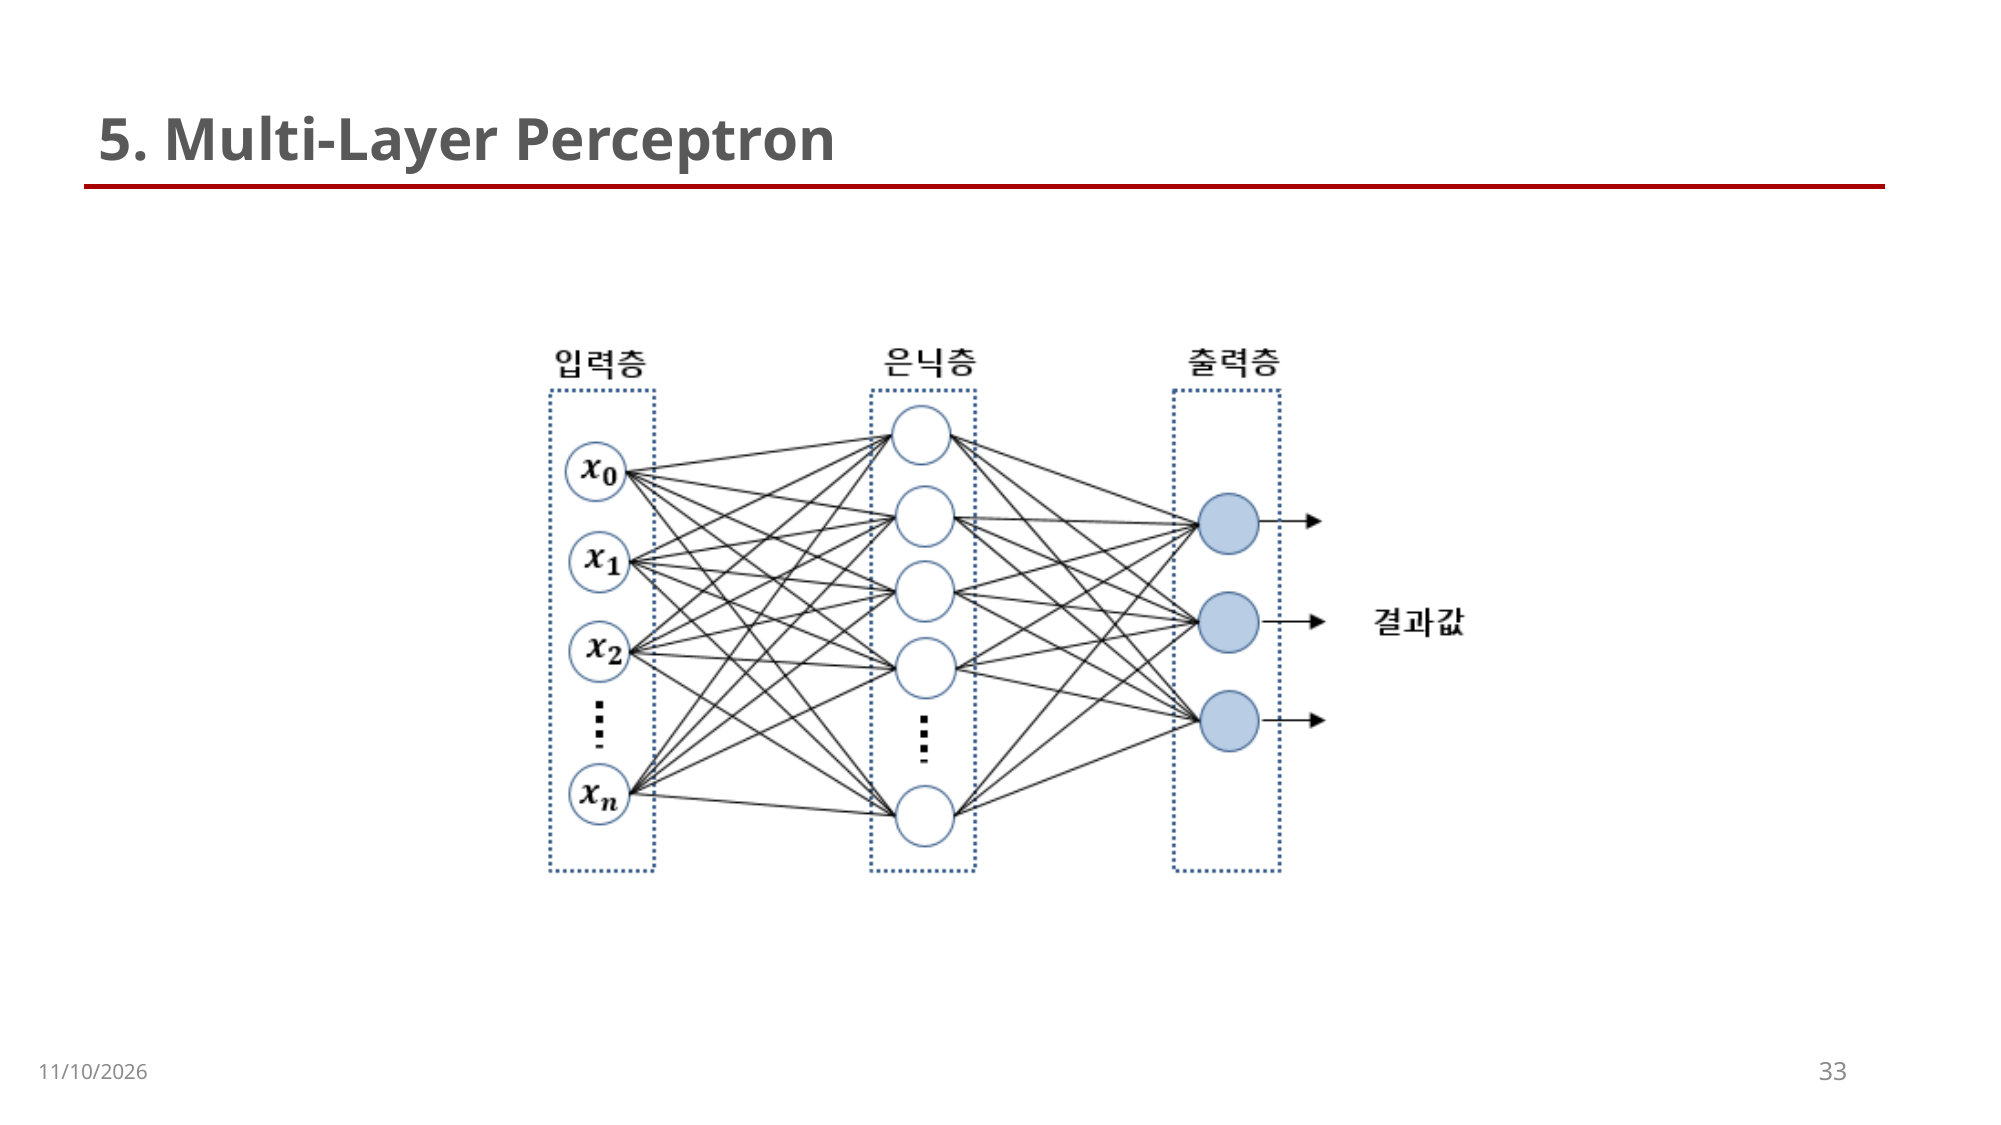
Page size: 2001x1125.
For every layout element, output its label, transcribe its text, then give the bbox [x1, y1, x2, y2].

picture [392, 305, 1539, 939]
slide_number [23, 1042, 474, 1103]
slide_number 33 [1412, 1042, 1863, 1103]
text_box 5. Multi-Layer Perceptron [84, 94, 897, 180]
